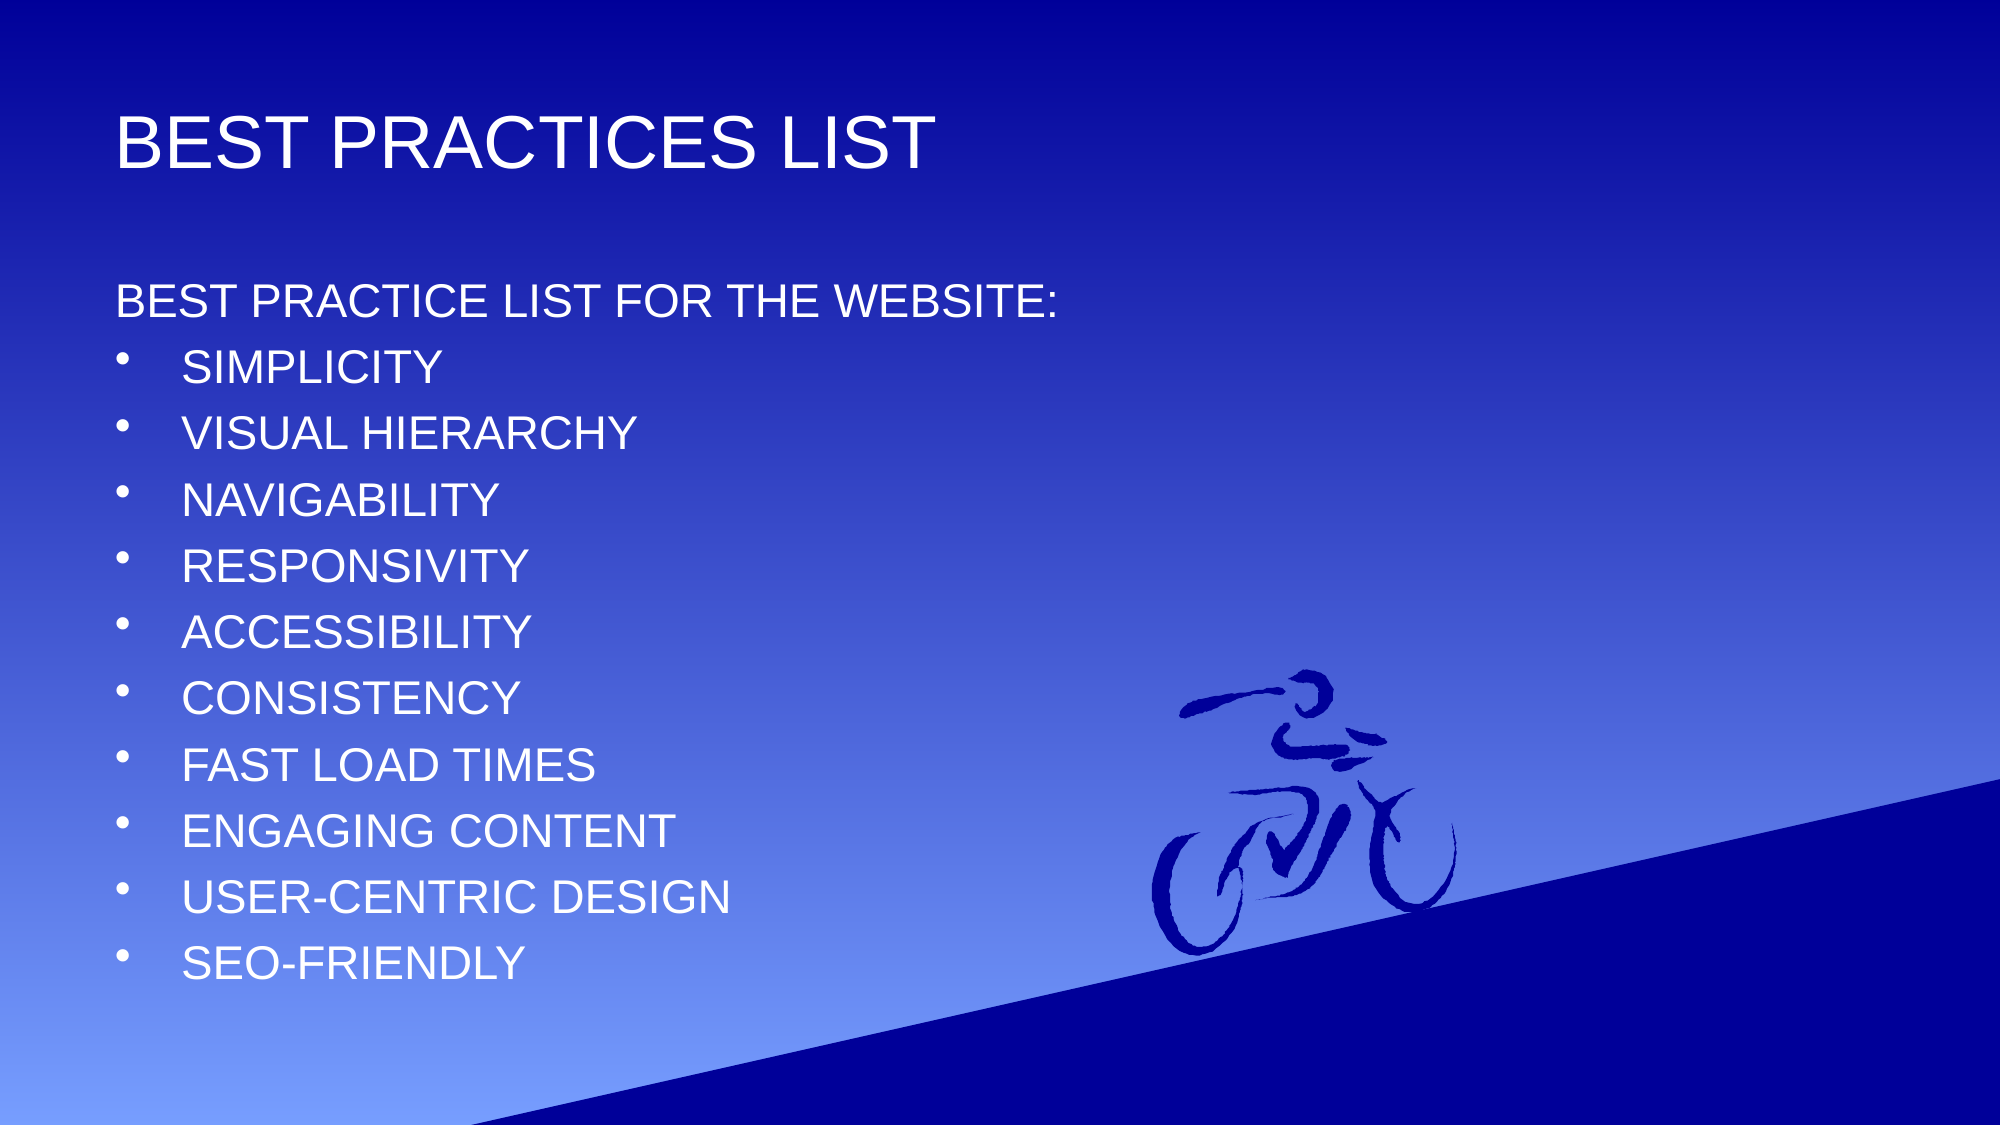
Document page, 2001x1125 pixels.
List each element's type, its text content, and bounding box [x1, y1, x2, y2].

list BEST PRACTICE LIST FOR THE WEBSITE: SIMPLICITY VISUAL HIERARCHY NAVIGABILITY RESPONSIVITY ACCESSIBILITY CONSISTENCY FAST LOAD TIMES ENGAGING CONTENT USER-CENTRIC DESIGN SEO-FRIENDLY [99, 262, 1901, 1006]
title BEST PRACTICES LIST [99, 44, 1901, 233]
